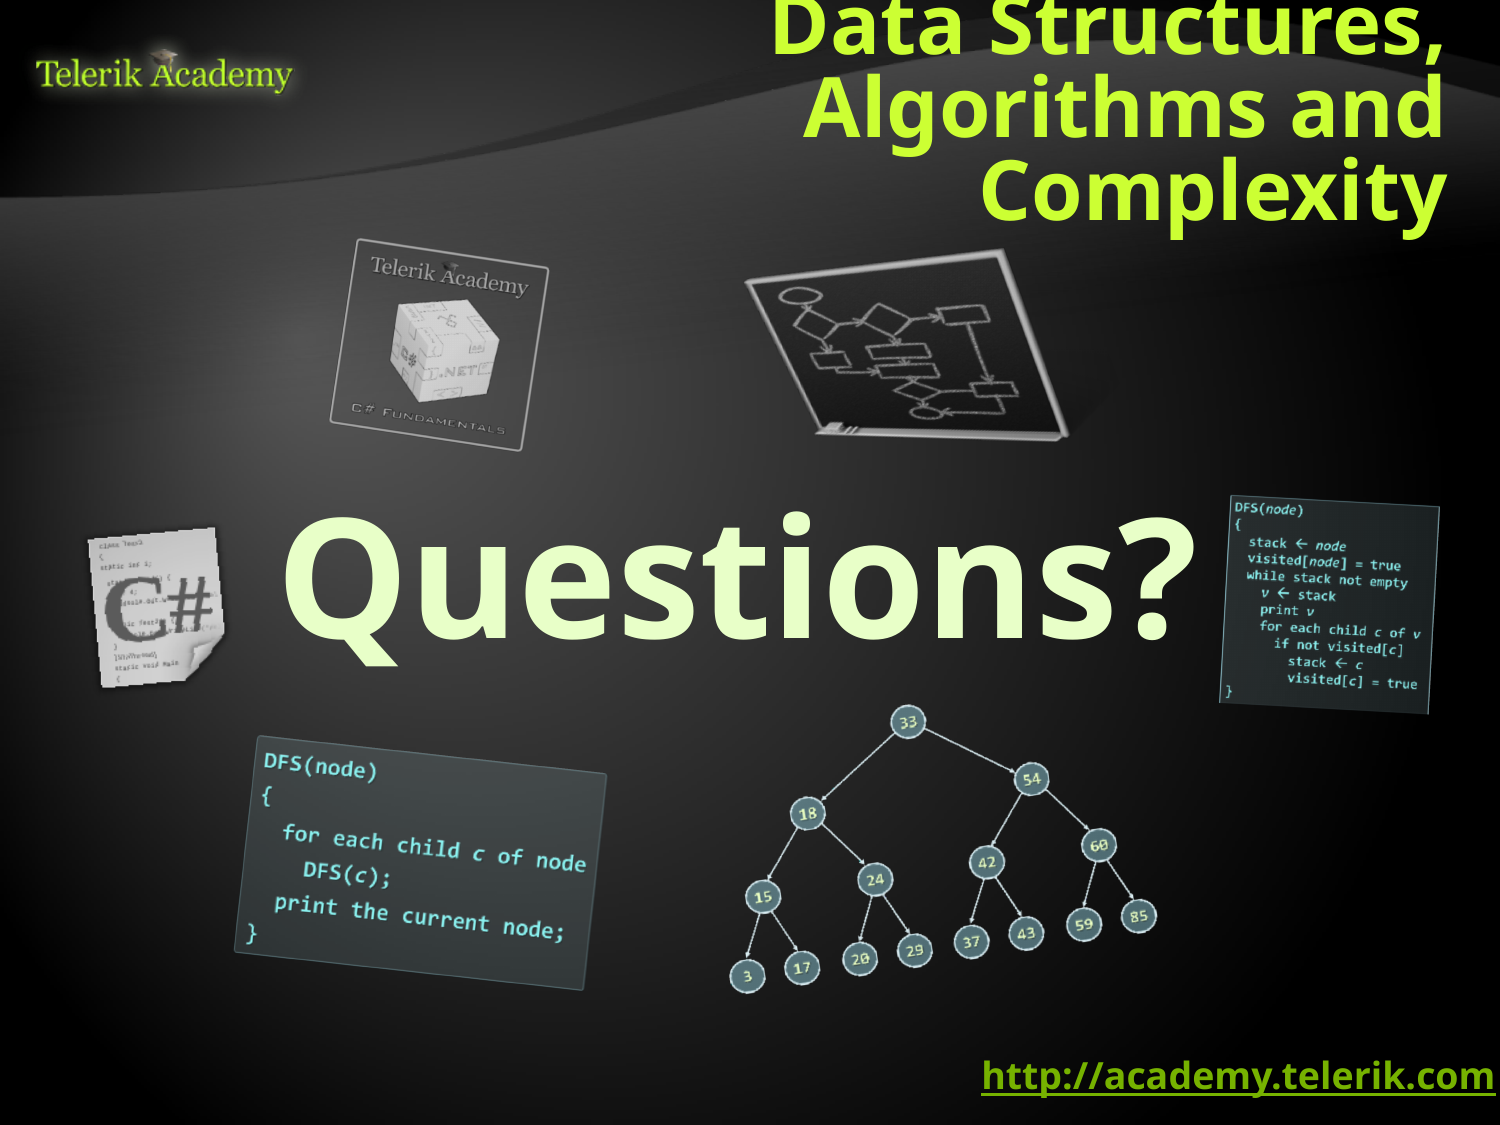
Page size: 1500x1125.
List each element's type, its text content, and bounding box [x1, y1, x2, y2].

picture [0, 0, 1500, 1125]
title Data Structures, Algorithms and Complexity [300, 37, 1463, 188]
text_box http://academy.telerik.com [966, 1045, 1500, 1111]
